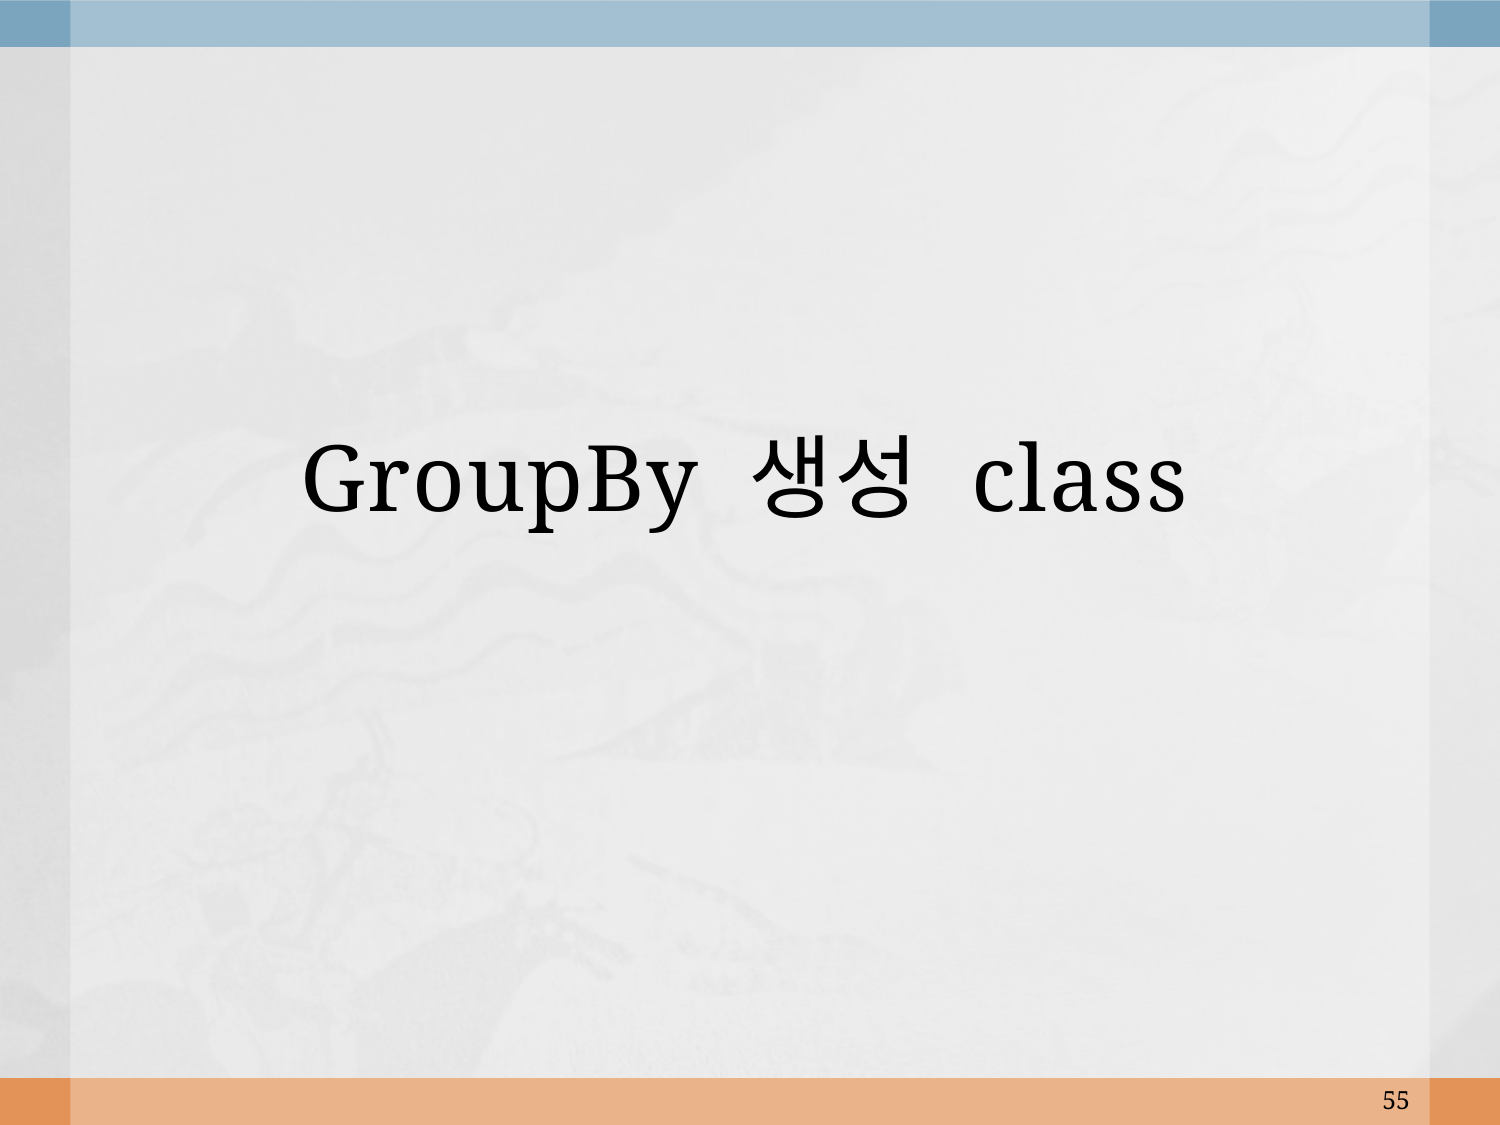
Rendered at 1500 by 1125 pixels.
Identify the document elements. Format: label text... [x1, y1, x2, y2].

title GroupBy 생성 class [117, 351, 1372, 598]
slide_number 55 [1074, 1078, 1425, 1125]
